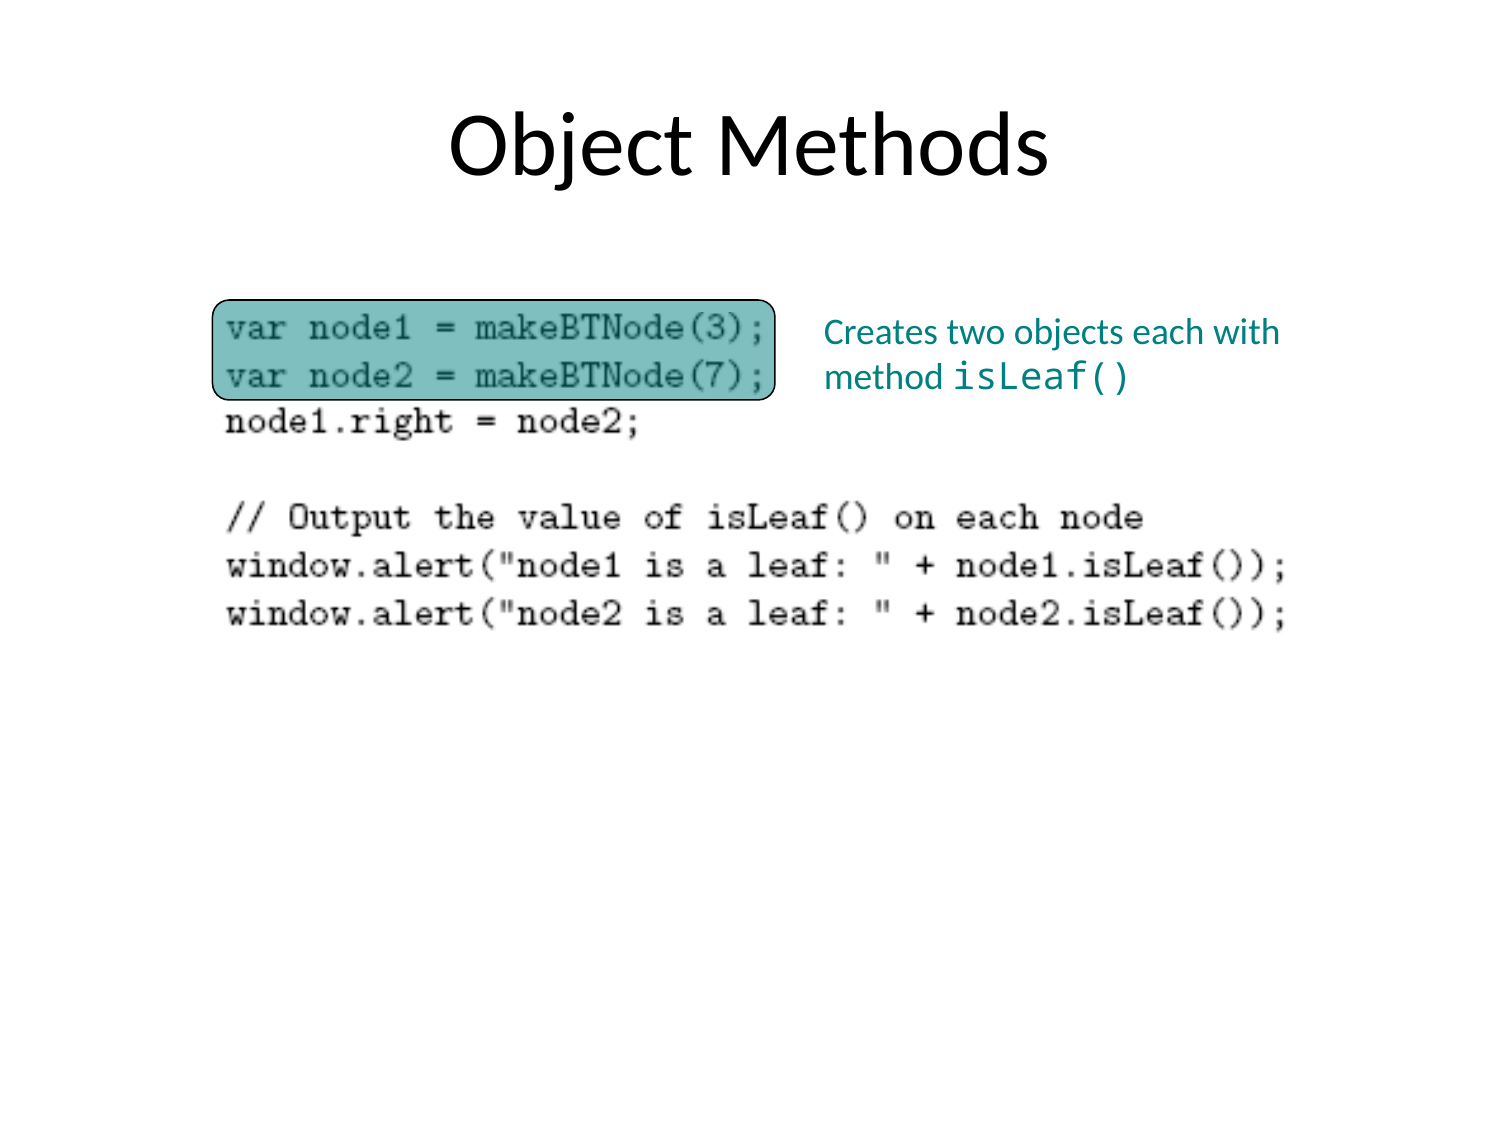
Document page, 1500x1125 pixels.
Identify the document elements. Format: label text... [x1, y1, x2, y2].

text_box [214, 299, 774, 310]
title Object Methods [75, 45, 1425, 233]
picture [212, 312, 1301, 644]
text_box Creates two objects each with method isLeaf() [808, 299, 1305, 405]
